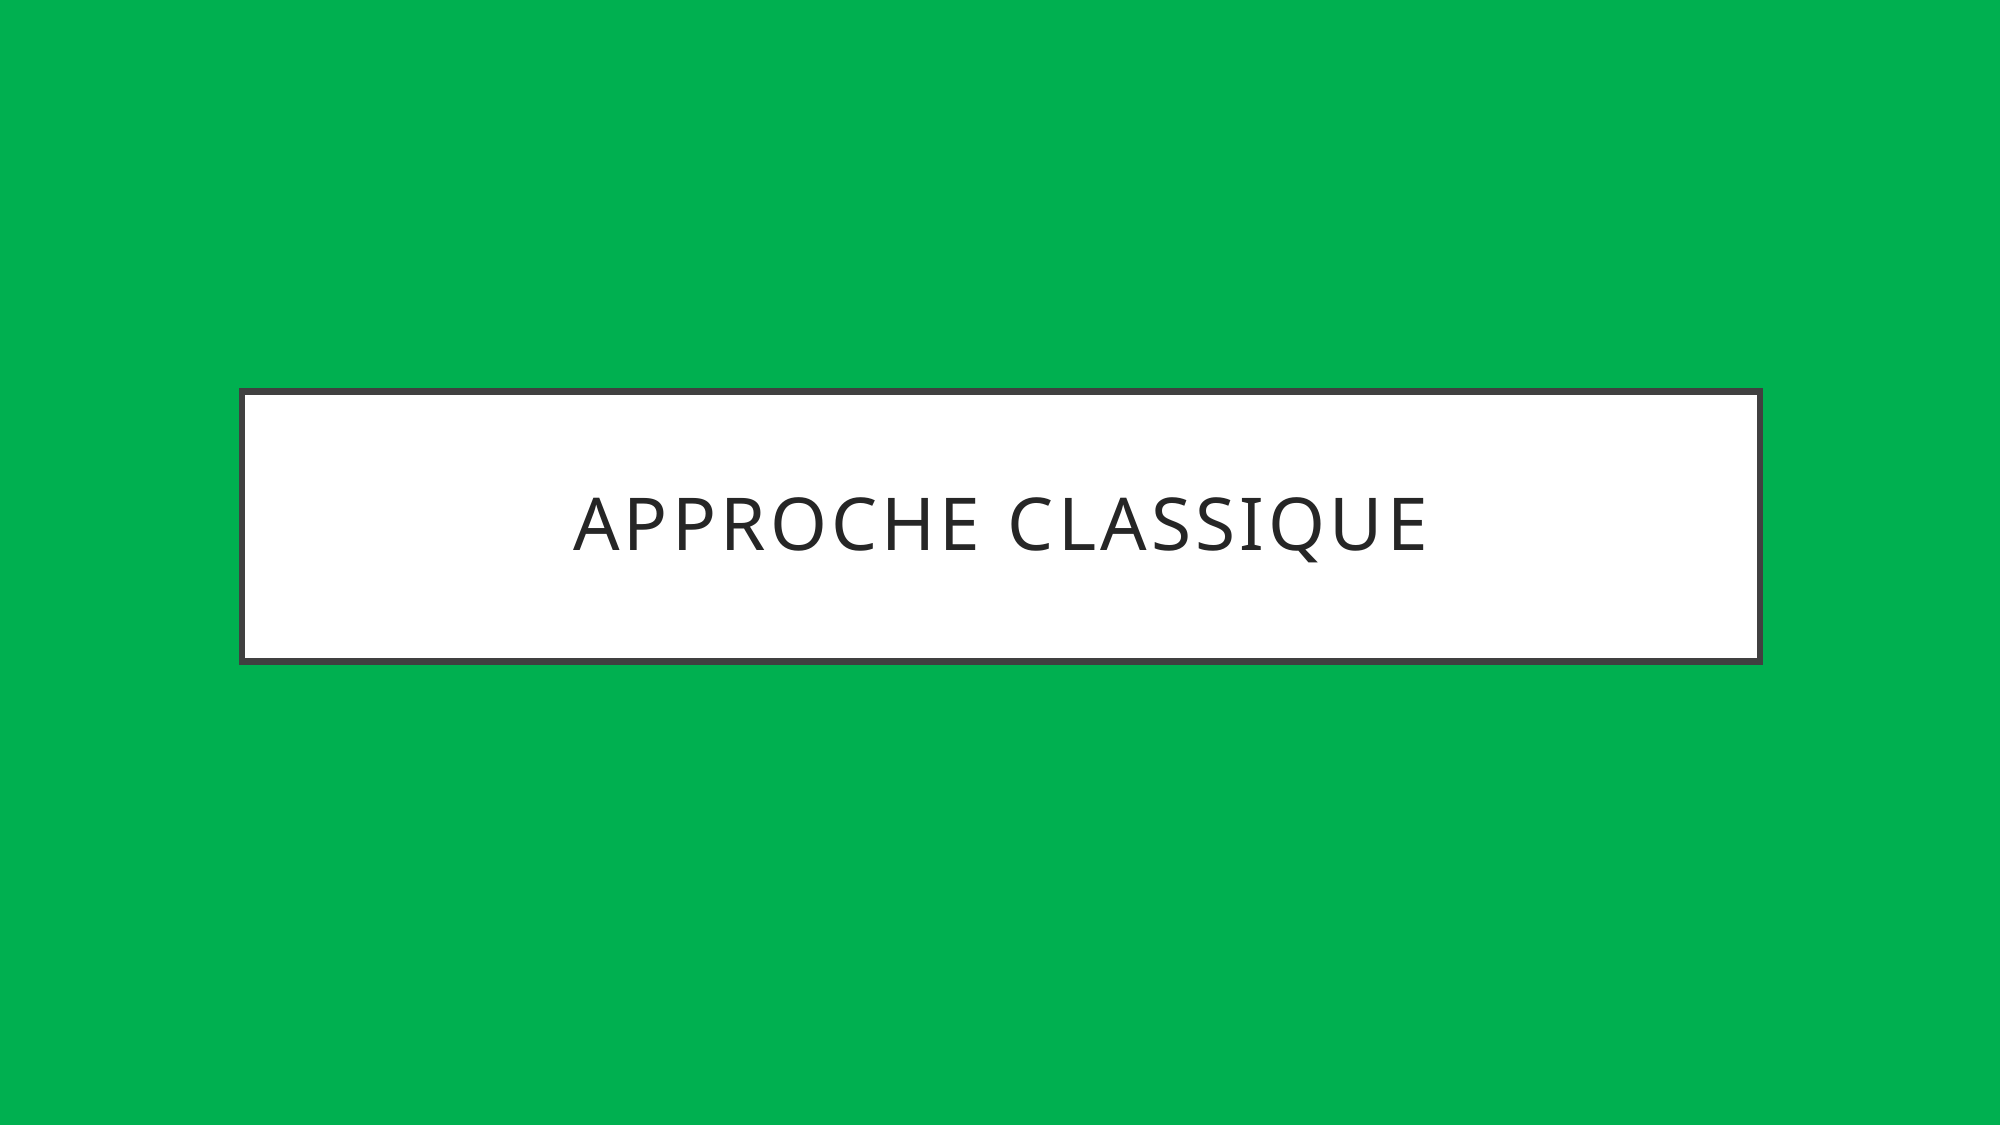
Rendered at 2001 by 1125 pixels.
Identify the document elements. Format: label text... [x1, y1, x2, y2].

title Approche classique [239, 388, 1763, 665]
